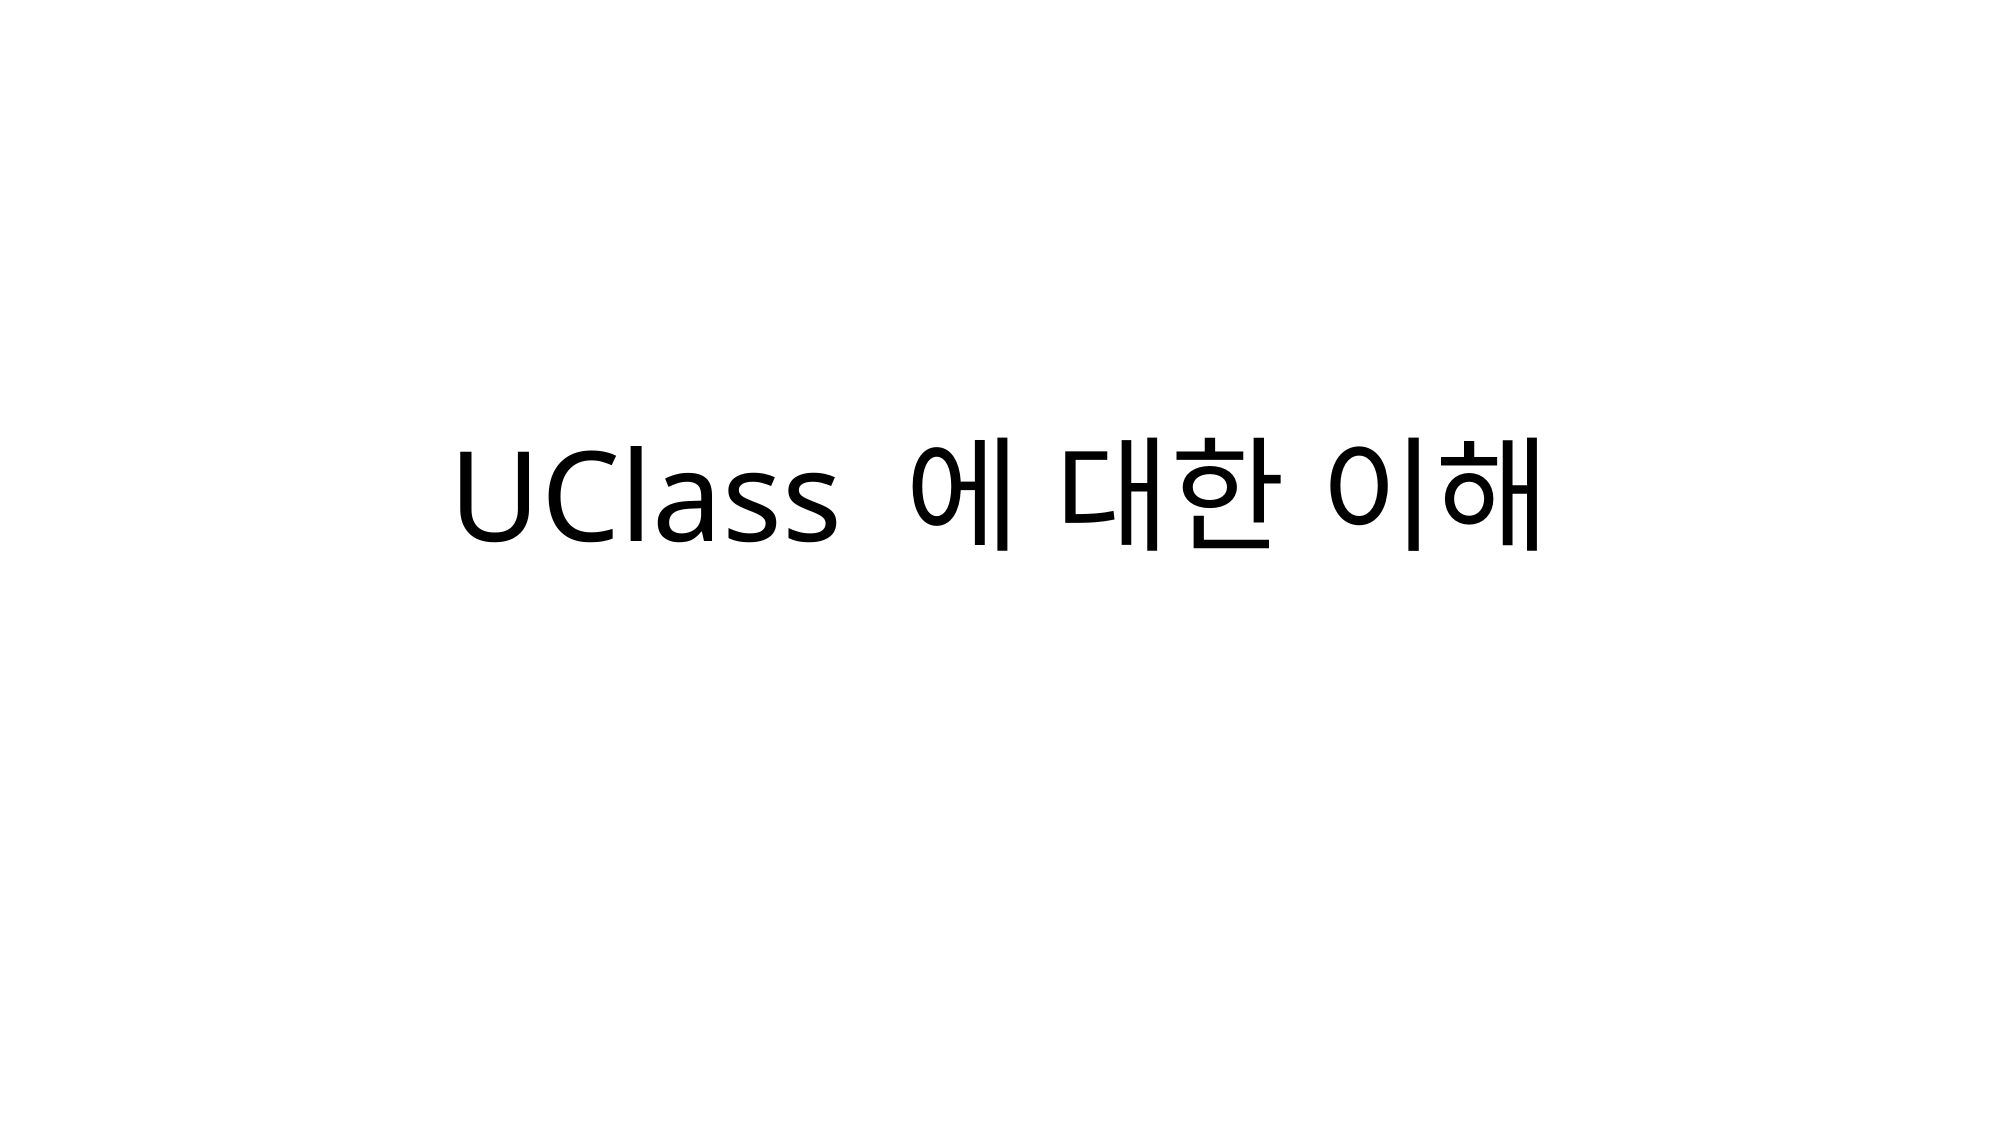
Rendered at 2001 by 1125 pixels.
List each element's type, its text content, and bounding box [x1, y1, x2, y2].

title UClass 에 대한 이해 [249, 184, 1750, 576]
